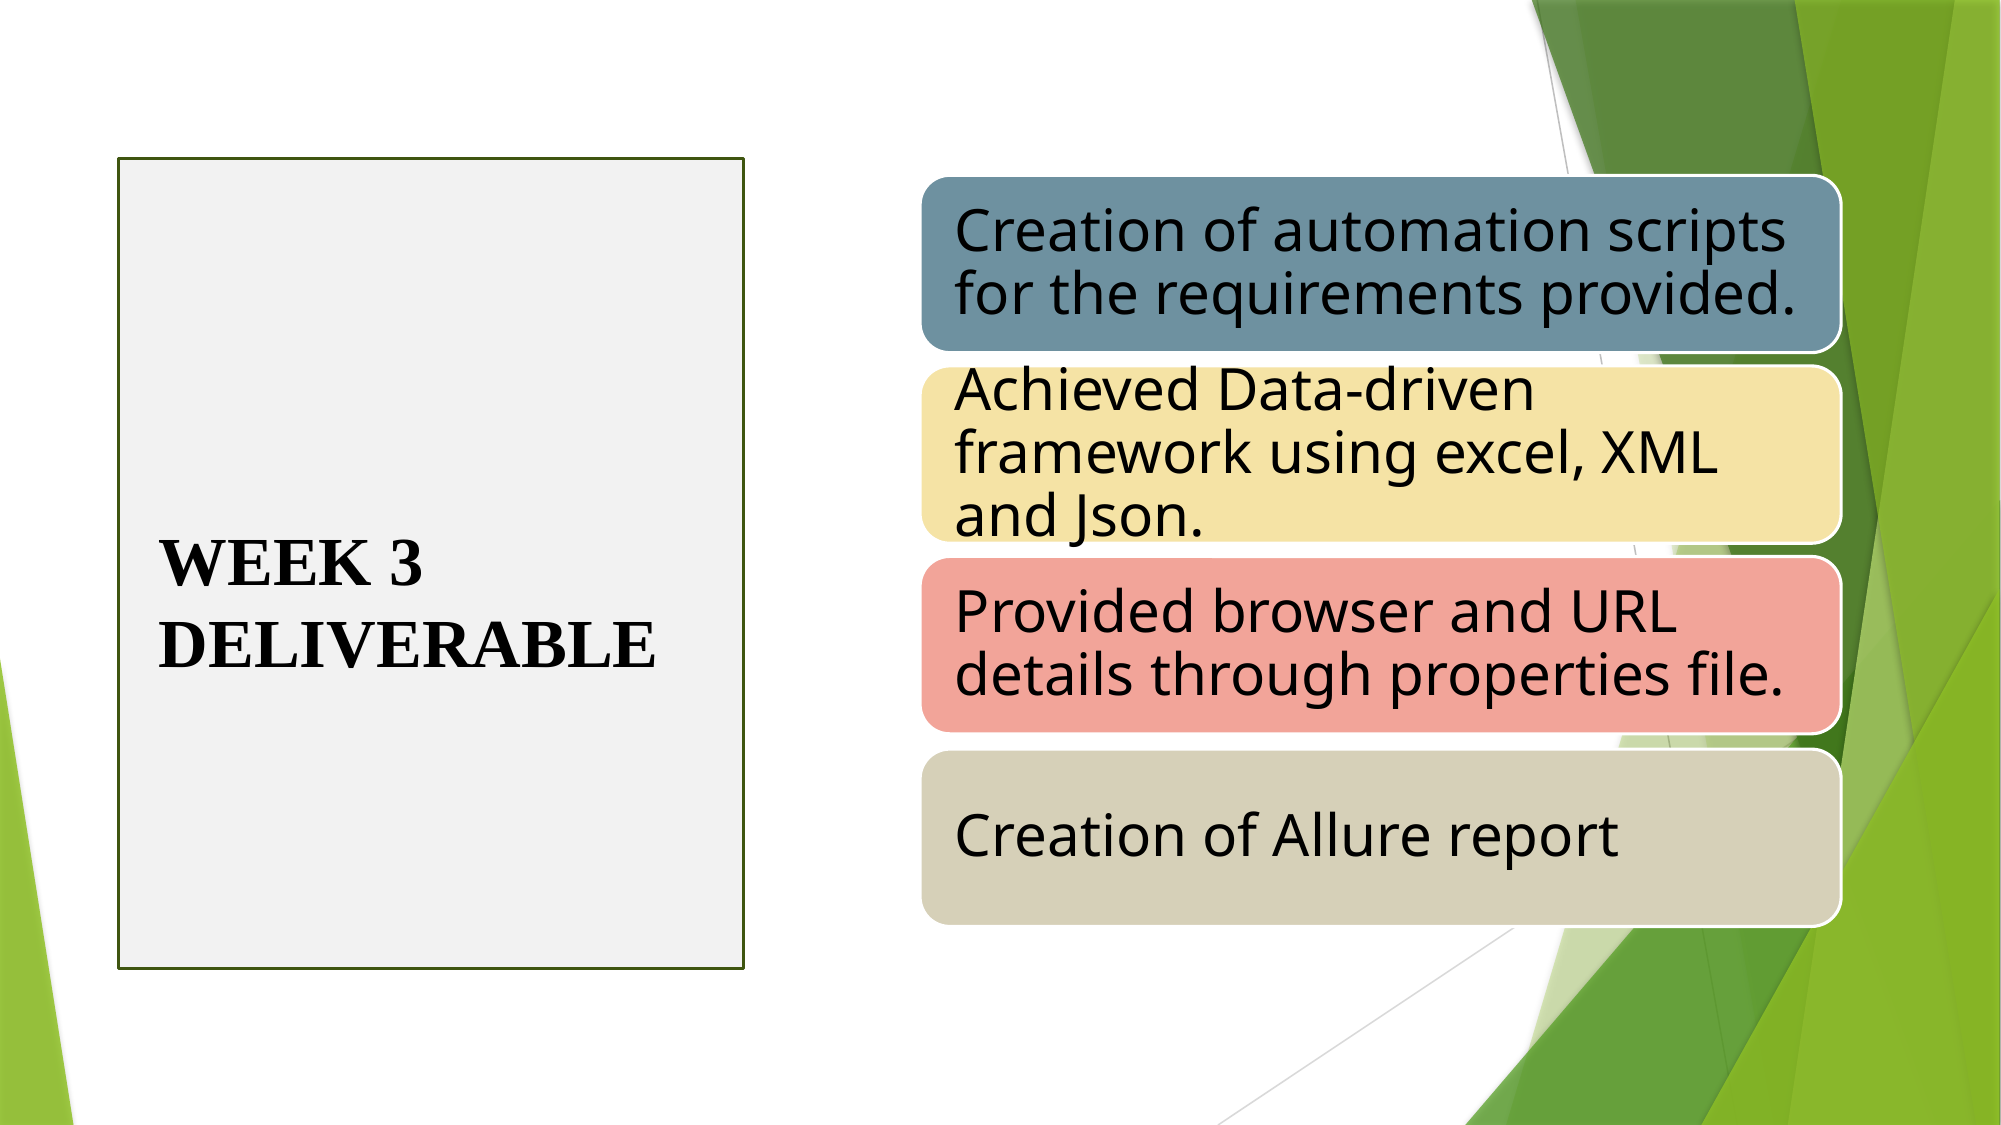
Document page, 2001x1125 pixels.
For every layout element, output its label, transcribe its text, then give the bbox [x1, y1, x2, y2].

title WEEK 3 DELIVERABLE [143, 174, 719, 942]
text_box [117, 157, 745, 970]
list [919, 157, 1842, 942]
